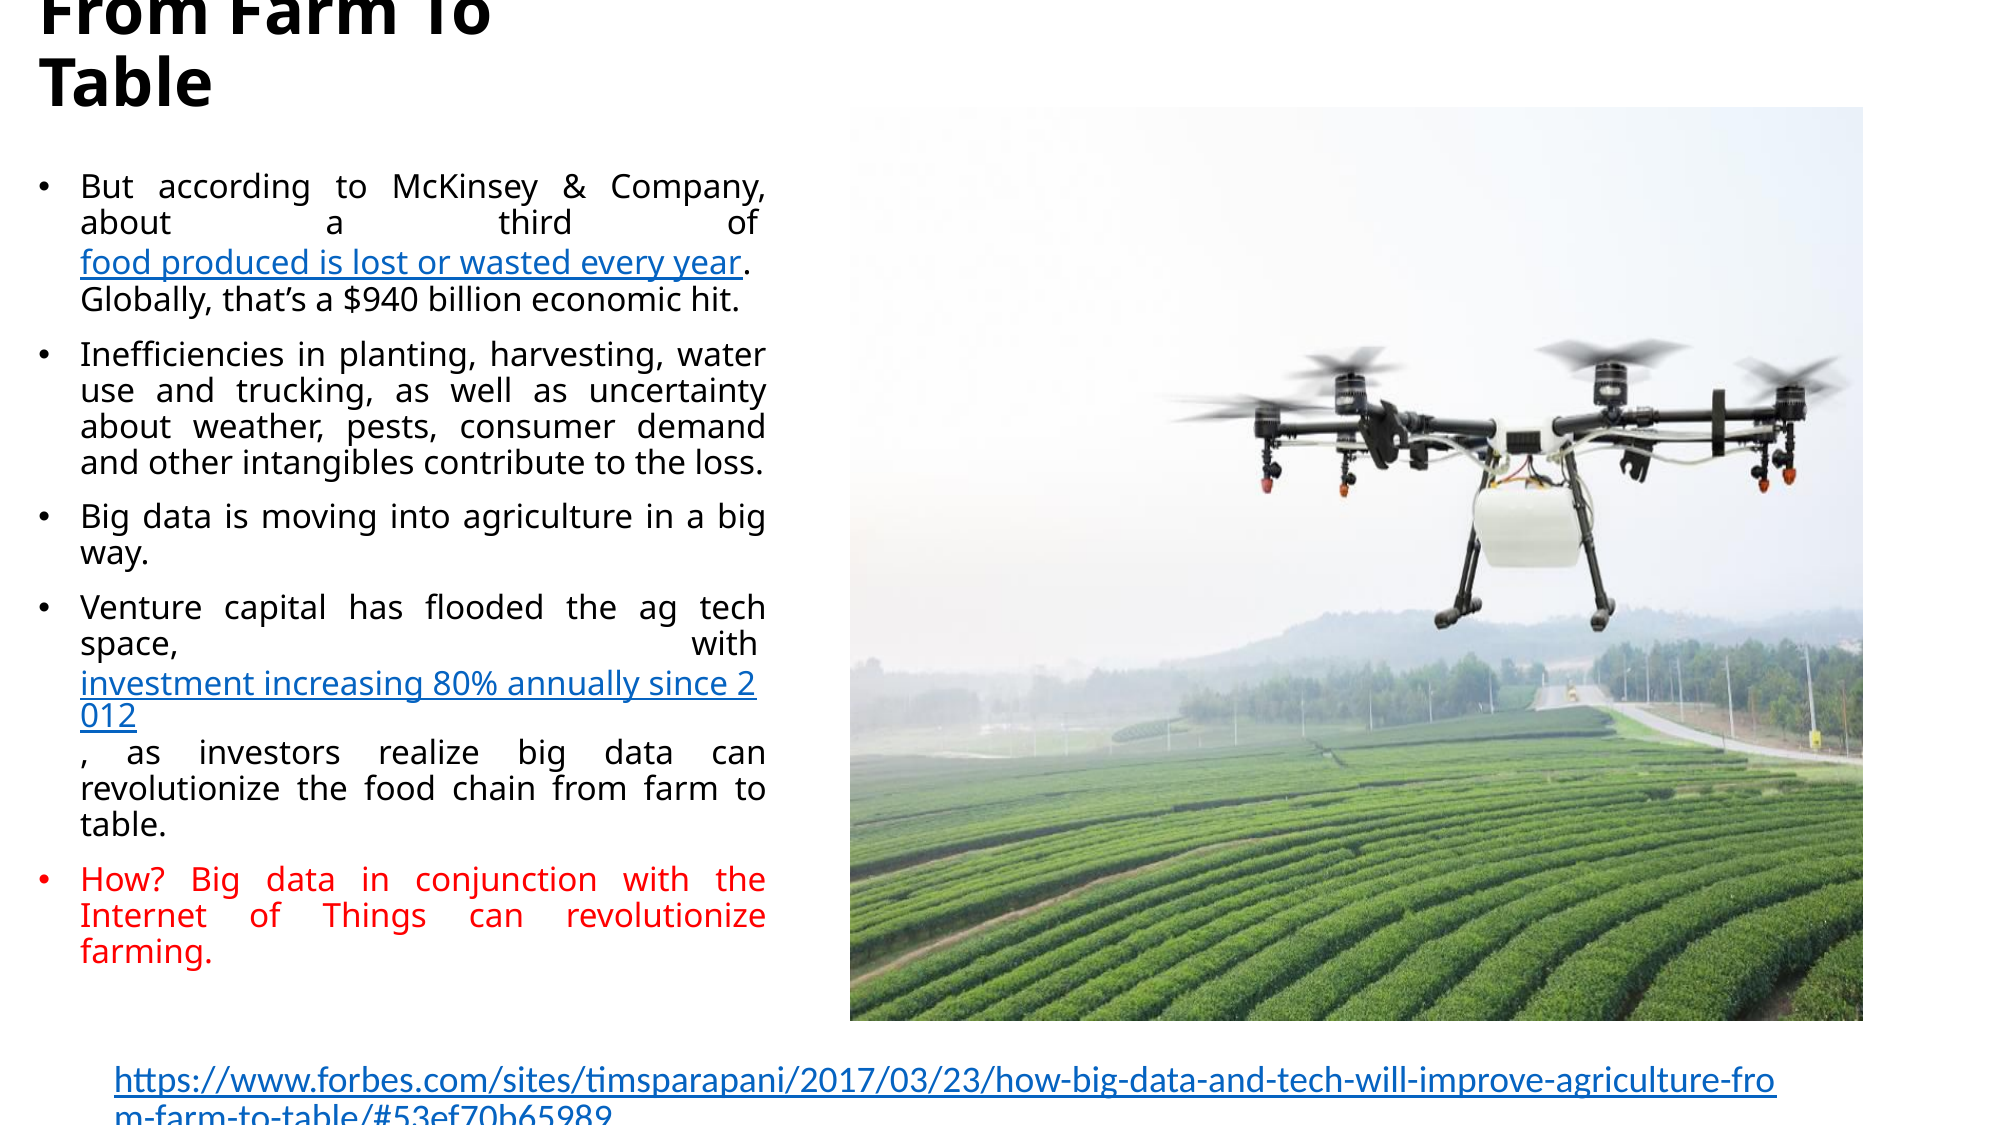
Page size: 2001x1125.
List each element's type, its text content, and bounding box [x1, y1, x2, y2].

list But according to McKinsey & Company, about a third of food produced is lost or wasted every year. Globally, that’s a $940 billion economic hit. Inefficiencies in planting, harvesting, water use and trucking, as well as uncertainty about weather, pests, consumer demand and other intangibles contribute to the loss. Big data is moving into agriculture in a big way. Venture capital has flooded the ag tech space, with investment increasing 80% annually since 2012, as investors realize big data can revolutionize the food chain from farm to table. How? Big data in conjunction with the Internet of Things can revolutionize farming. [23, 162, 783, 963]
title From Farm To Table [23, 31, 669, 162]
text_box https://www.forbes.com/sites/timsparapani/2017/03/23/how-big-data-and-tech-will-improve-agriculture-from-farm-to-table/#53ef70b65989 [99, 1047, 1821, 1108]
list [850, 107, 1863, 1021]
